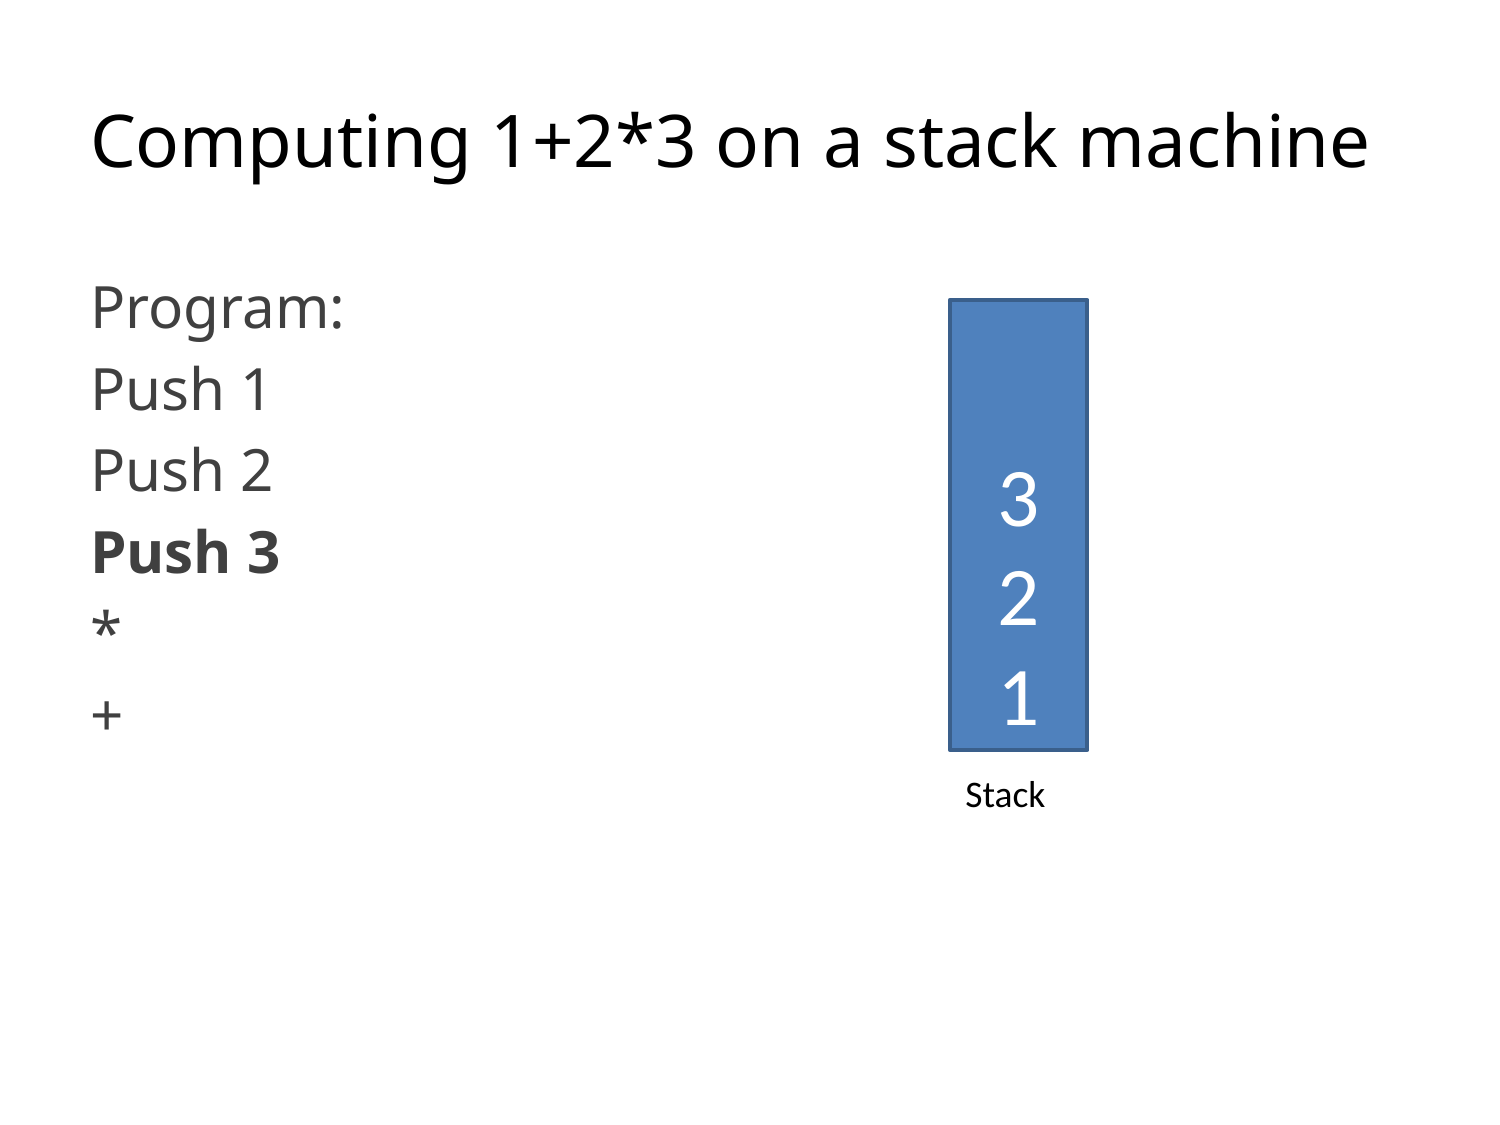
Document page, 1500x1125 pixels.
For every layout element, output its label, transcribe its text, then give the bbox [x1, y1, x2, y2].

text_box Stack [950, 762, 1061, 823]
list Program: Push 1 Push 2 Push 3 * + [75, 262, 738, 1005]
text_box 3 2 1 [948, 298, 1089, 752]
title Computing 1+2*3 on a stack machine [75, 45, 1425, 233]
